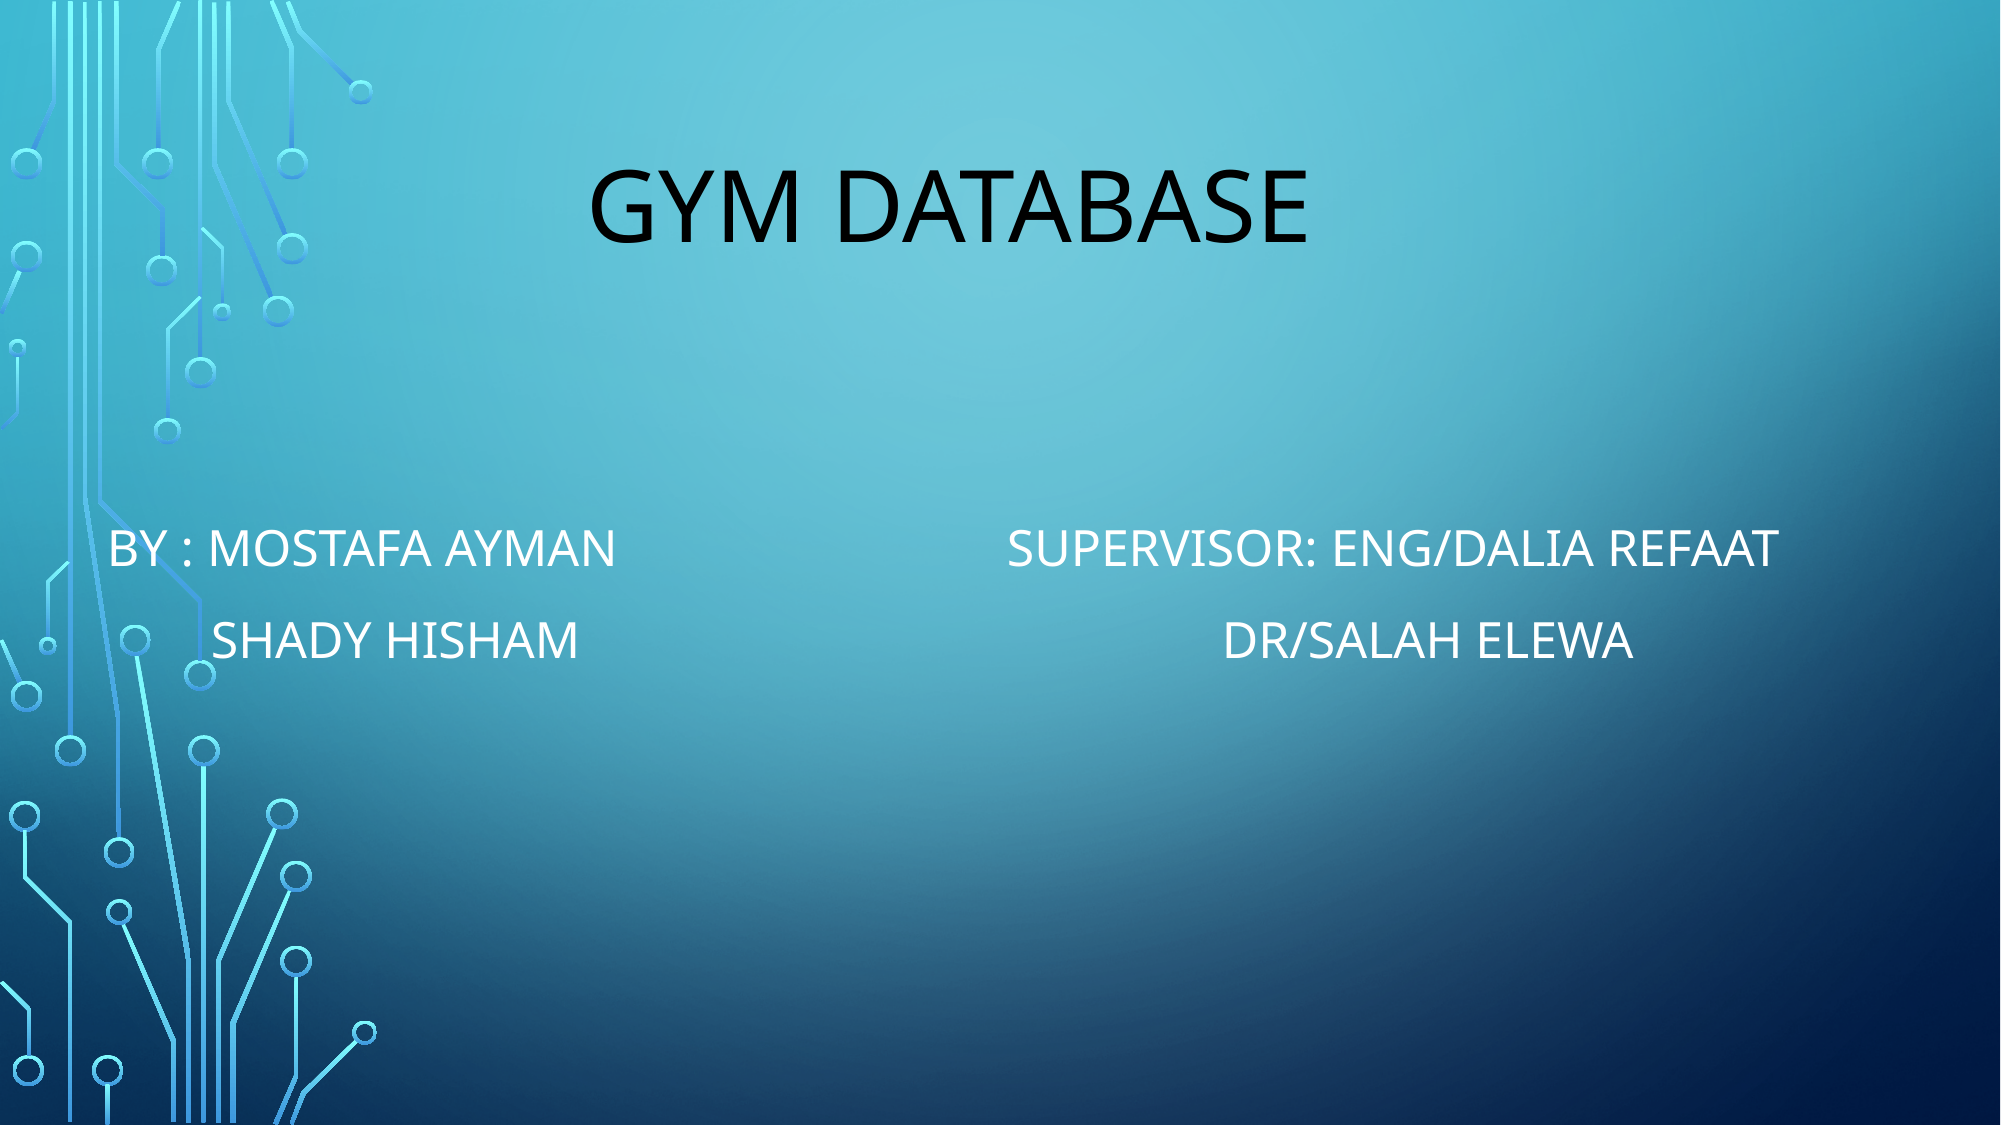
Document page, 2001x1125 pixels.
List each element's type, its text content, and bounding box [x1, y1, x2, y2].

title Gym Database [199, 107, 1699, 272]
subtitle By : Mostafa Ayman Supervisor: Eng/Dalia Refaat Shady Hisham Dr/Salah Elewa [91, 496, 1952, 794]
